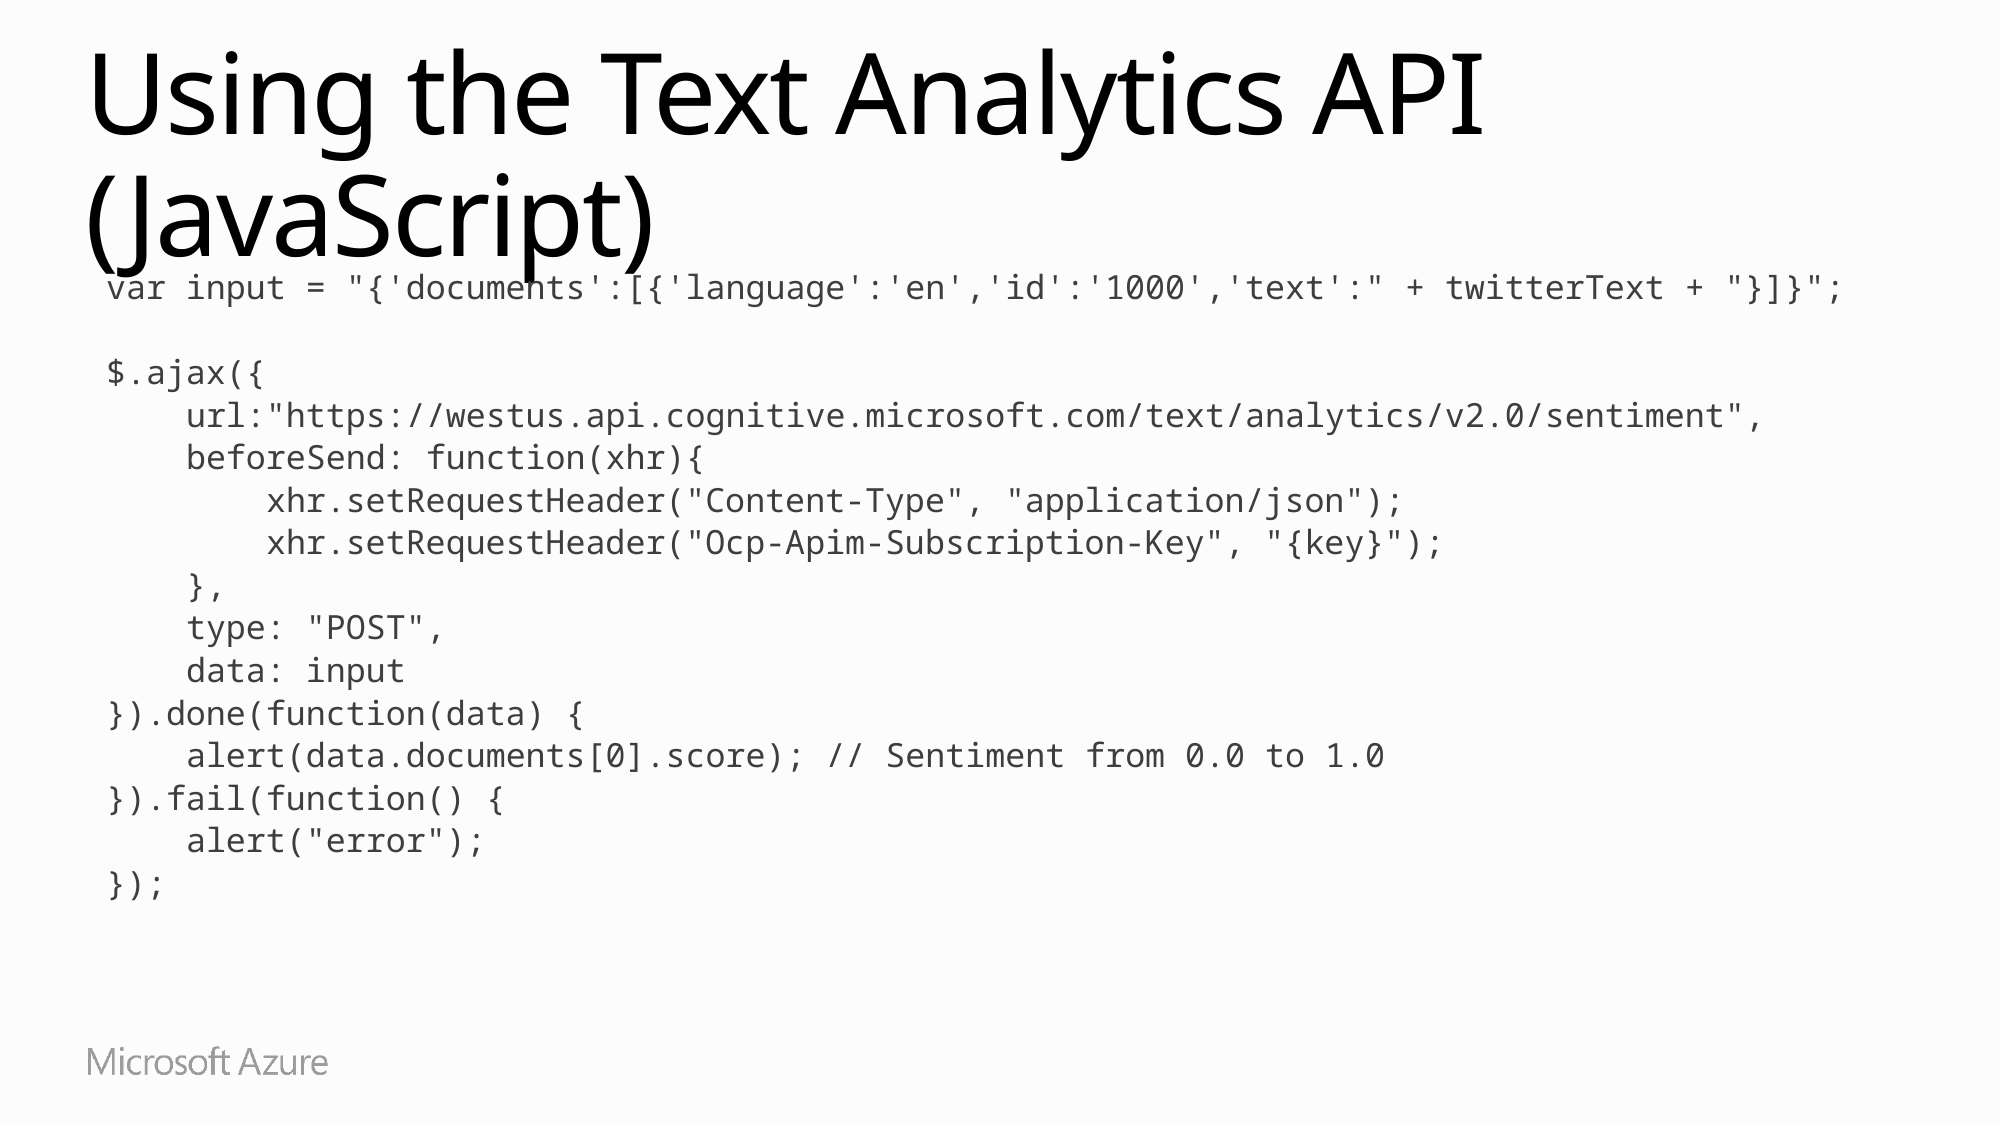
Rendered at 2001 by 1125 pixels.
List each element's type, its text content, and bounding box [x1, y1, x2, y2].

title Using the Text Analytics API (JavaScript) [85, 37, 1915, 161]
text_box var input = "{'documents':[{'language':'en','id':'1000','text':" + twitterText + "}]}"; $.ajax({ url:"https://westus.api.cognitive.microsoft.com/text/analytics/v2.0/sentiment", beforeSend: function(xhr){ xhr.setRequestHeader("Content-Type", "application/json"); xhr.setRequestHeader("Ocp-Apim-Subscription-Key", "{key}"); }, type: "POST", data: input }).done(function(data) { alert(data.documents[0].score); // Sentiment from 0.0 to 1.0 }).fail(function() { alert("error"); }); [106, 270, 1915, 903]
